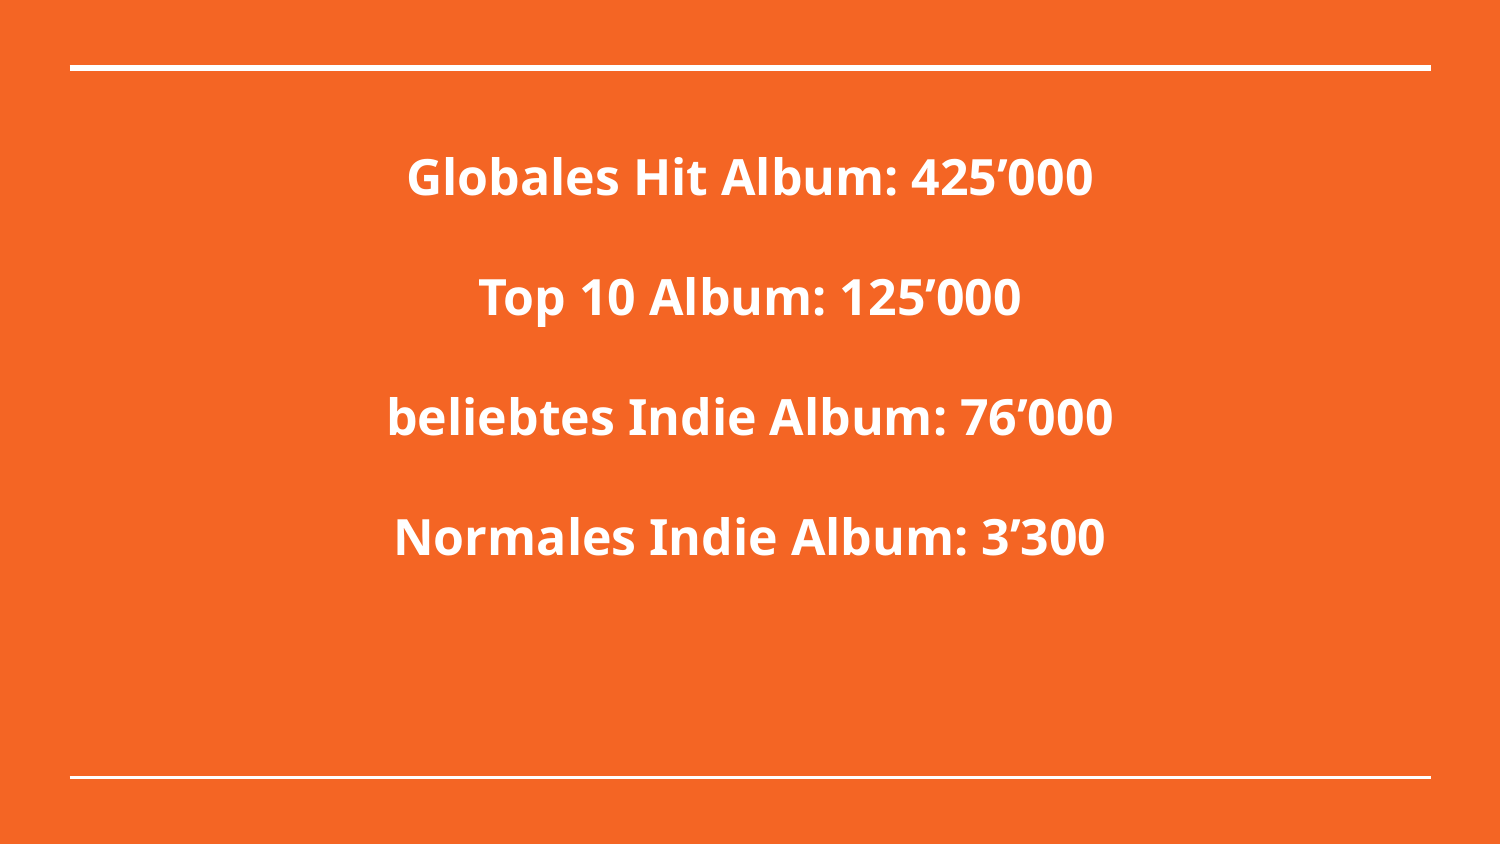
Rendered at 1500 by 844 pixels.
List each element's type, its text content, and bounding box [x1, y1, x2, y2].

title Globales Hit Album: 425’000 Top 10 Album: 125’000 beliebtes Indie Album: 76’000 Normales Indie Album: 3’300 [69, 228, 1431, 482]
